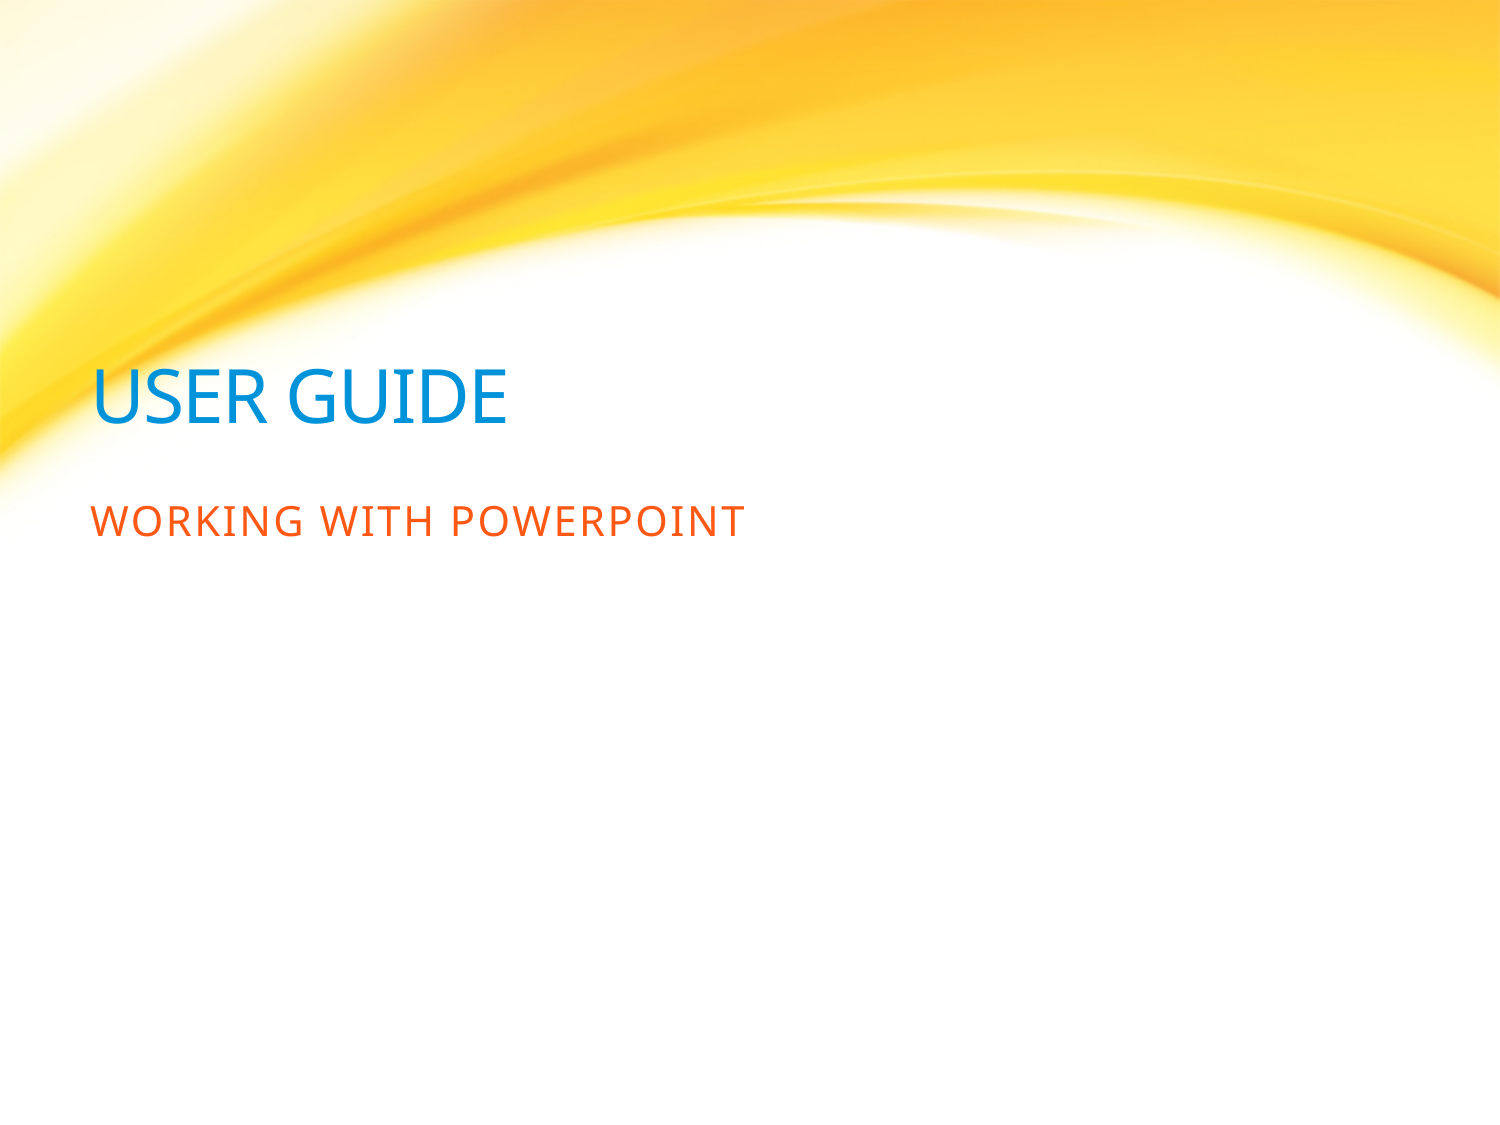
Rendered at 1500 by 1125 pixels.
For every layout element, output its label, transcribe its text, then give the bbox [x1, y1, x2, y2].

title USER GUIDE [75, 299, 1412, 487]
subtitle Working with Powerpoint [75, 487, 1412, 638]
picture [0, 0, 1500, 555]
